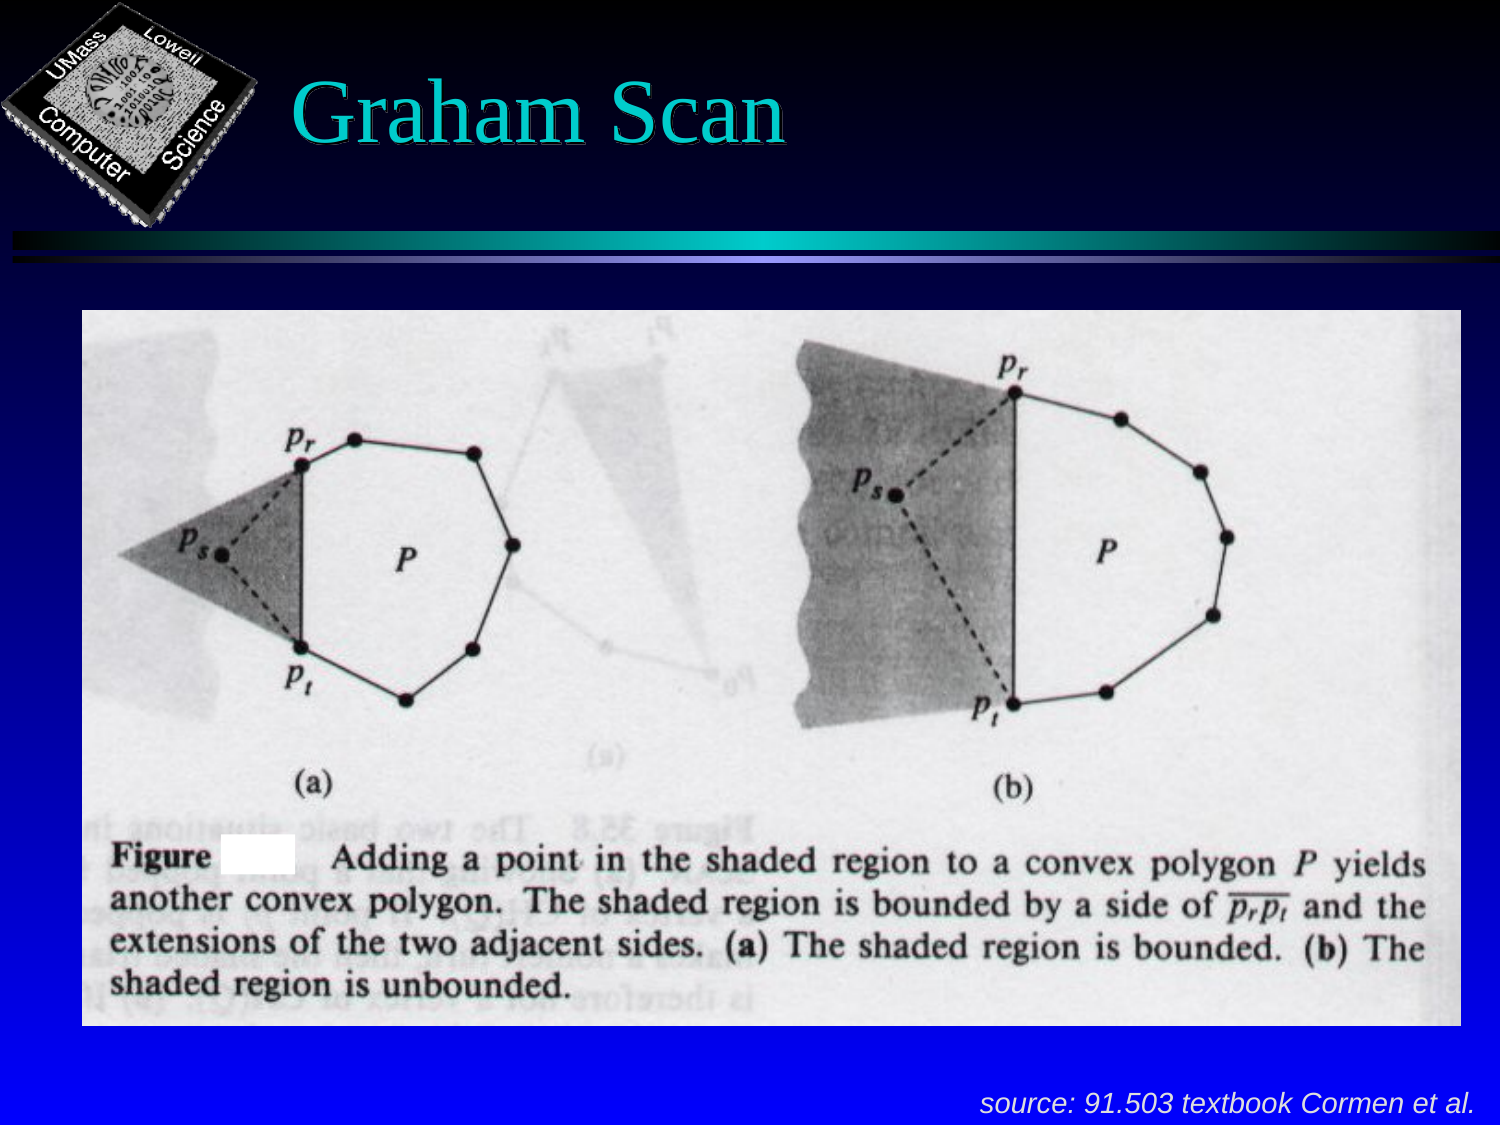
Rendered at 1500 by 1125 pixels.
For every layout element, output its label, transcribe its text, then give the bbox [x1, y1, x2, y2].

picture [82, 310, 1461, 1027]
picture [0, 0, 288, 238]
title Graham Scan [274, 12, 1500, 201]
text_box source: 91.503 textbook Cormen et al. [965, 1076, 1500, 1125]
